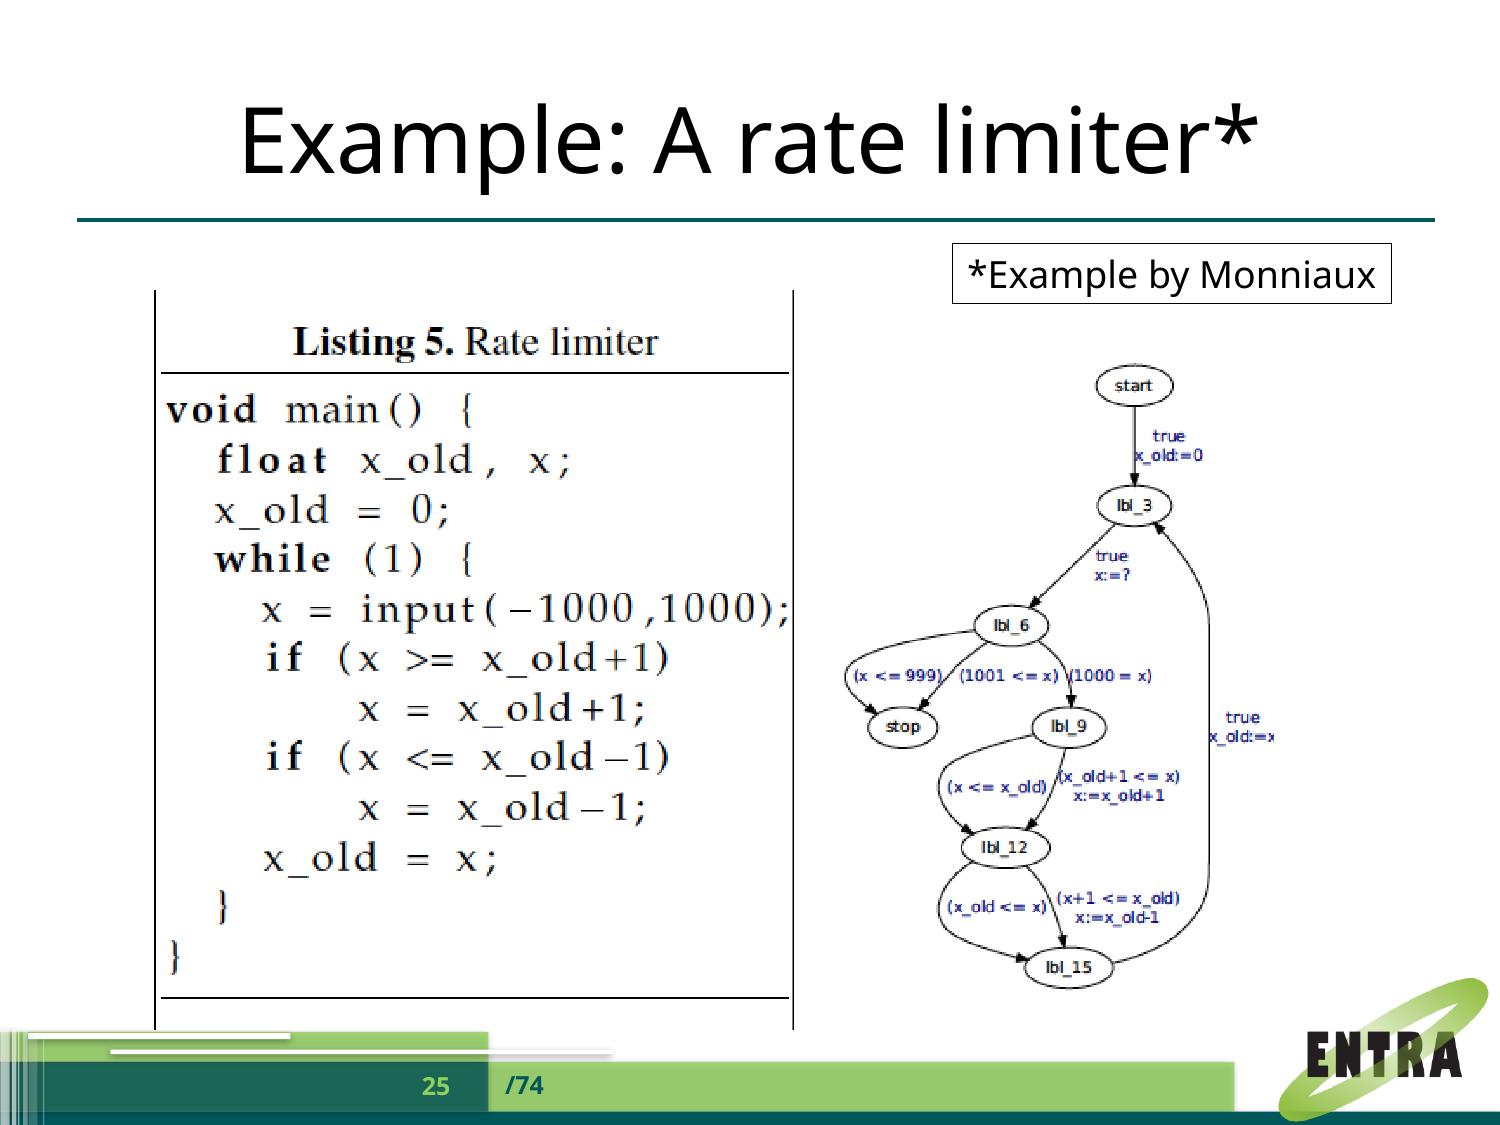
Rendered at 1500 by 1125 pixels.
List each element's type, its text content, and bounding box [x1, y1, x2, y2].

footer /74 [490, 1056, 1235, 1117]
slide_number 25 [383, 1057, 489, 1118]
text_box *Example by Monniaux [952, 243, 1392, 304]
title Example: A rate limiter* [75, 66, 1425, 209]
picture [153, 290, 1495, 1125]
